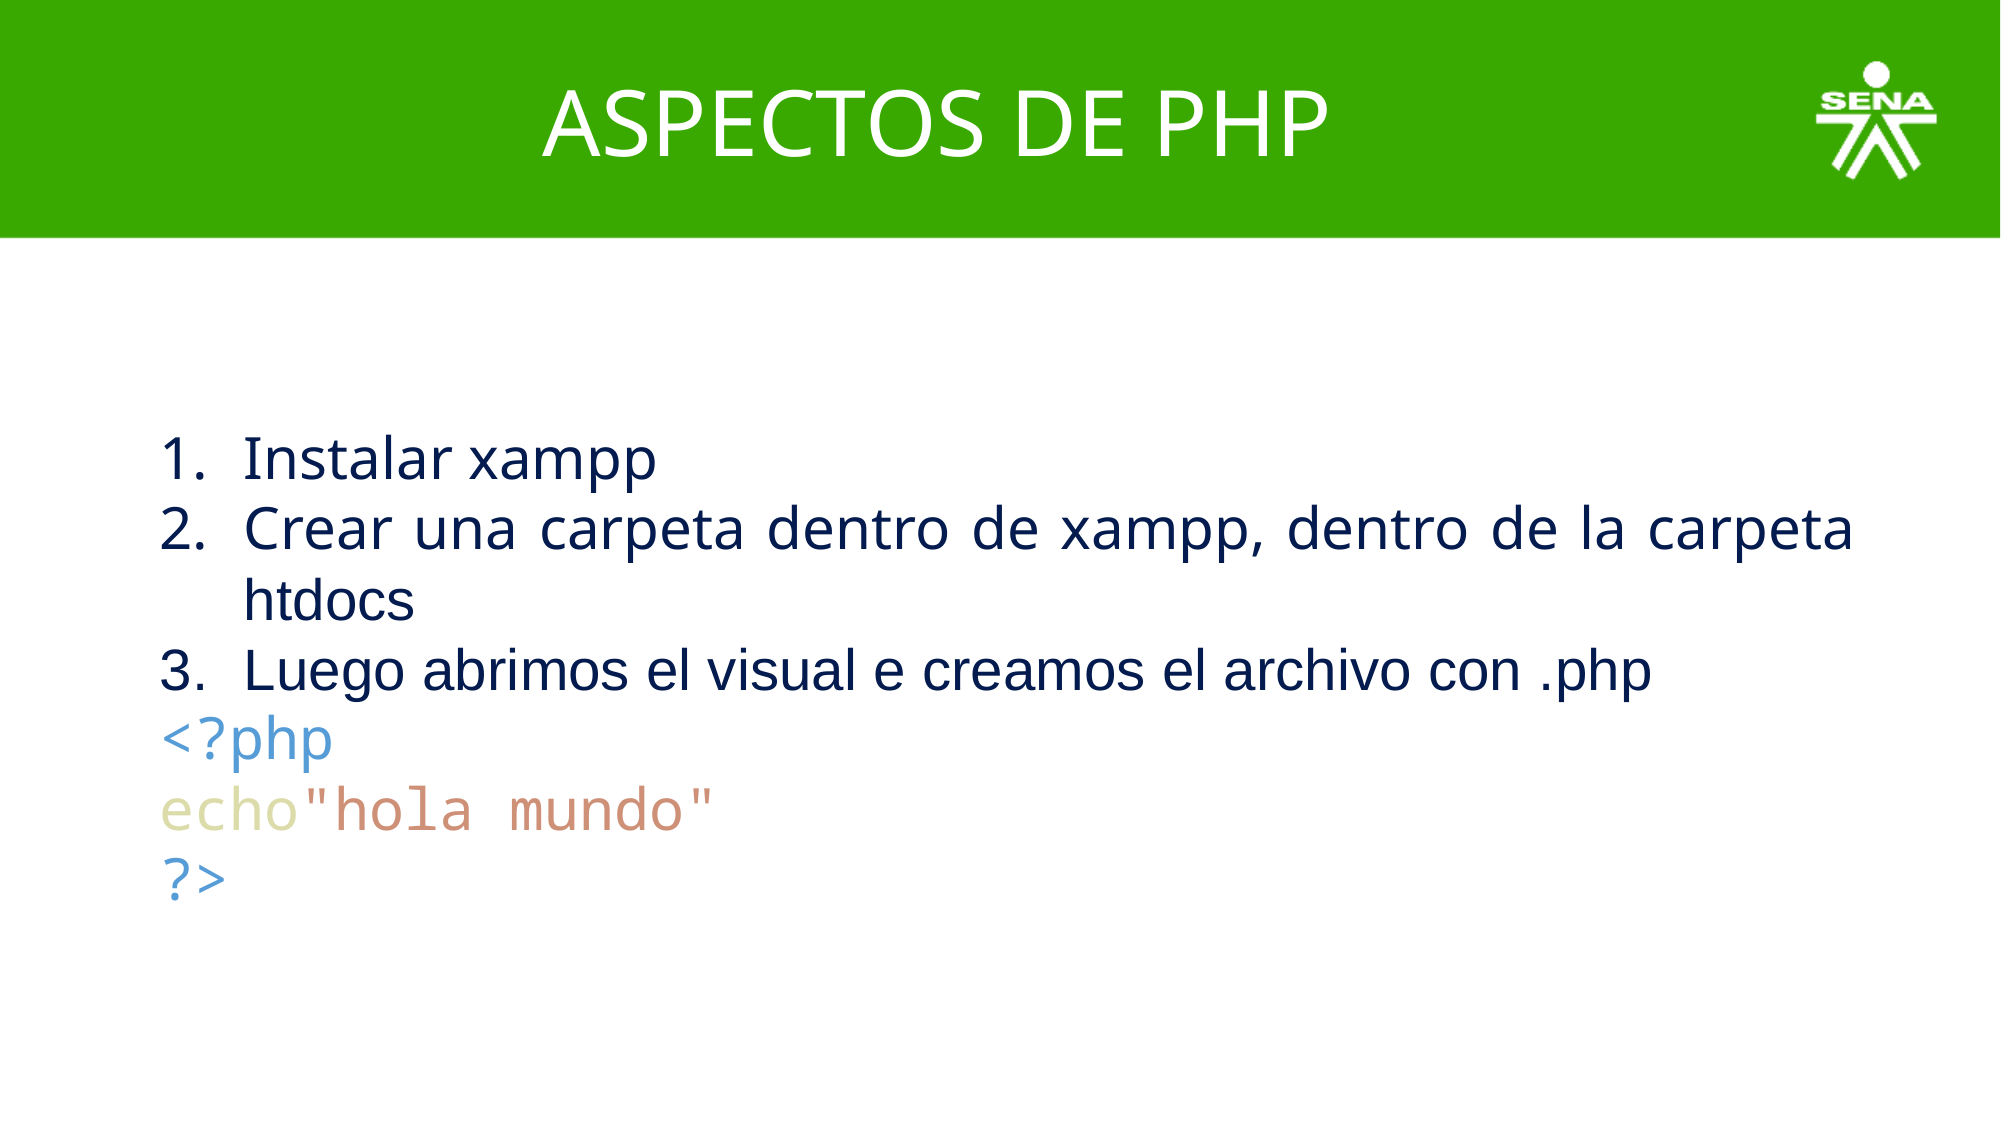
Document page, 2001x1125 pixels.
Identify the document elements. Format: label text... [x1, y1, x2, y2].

picture [0, 0, 2001, 1125]
title ASPECTOS DE PHP [74, 18, 1800, 236]
text_box Instalar xampp Crear una carpeta dentro de xampp, dentro de la carpeta htdocs Luego abrimos el visual e creamos el archivo con .php <?php echo"hola mundo" ?> [144, 414, 1870, 989]
